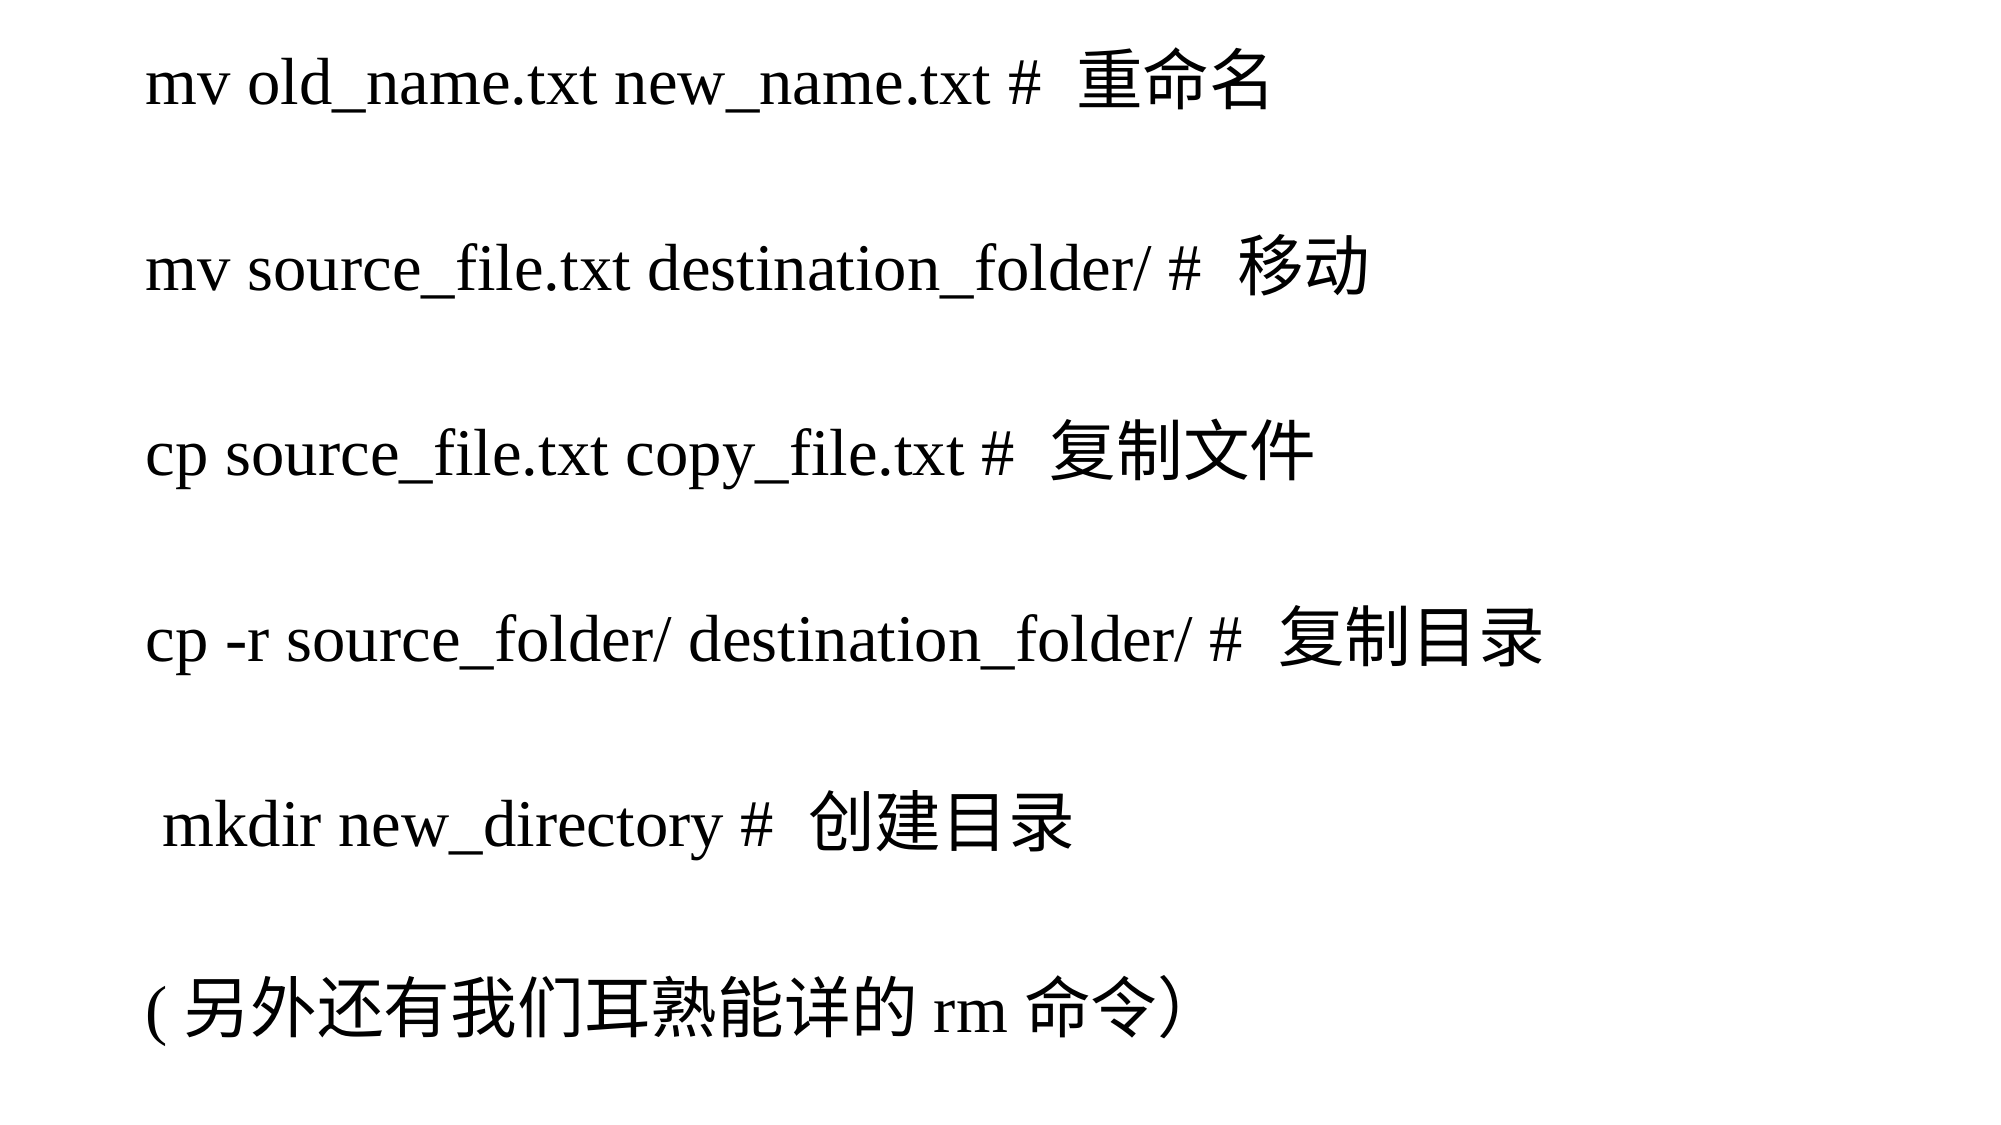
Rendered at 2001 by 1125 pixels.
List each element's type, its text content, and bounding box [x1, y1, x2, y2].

list mv old_name.txt new_name.txt # 重命名 mv source_file.txt destination_folder/ # 移动 cp source_file.txt copy_file.txt # 复制文件 cp -r source_folder/ destination_folder/ # 复制目录 mkdir new_directory # 创建目录 (另外还有我们耳熟能详的rm命令） [130, 39, 1870, 1034]
